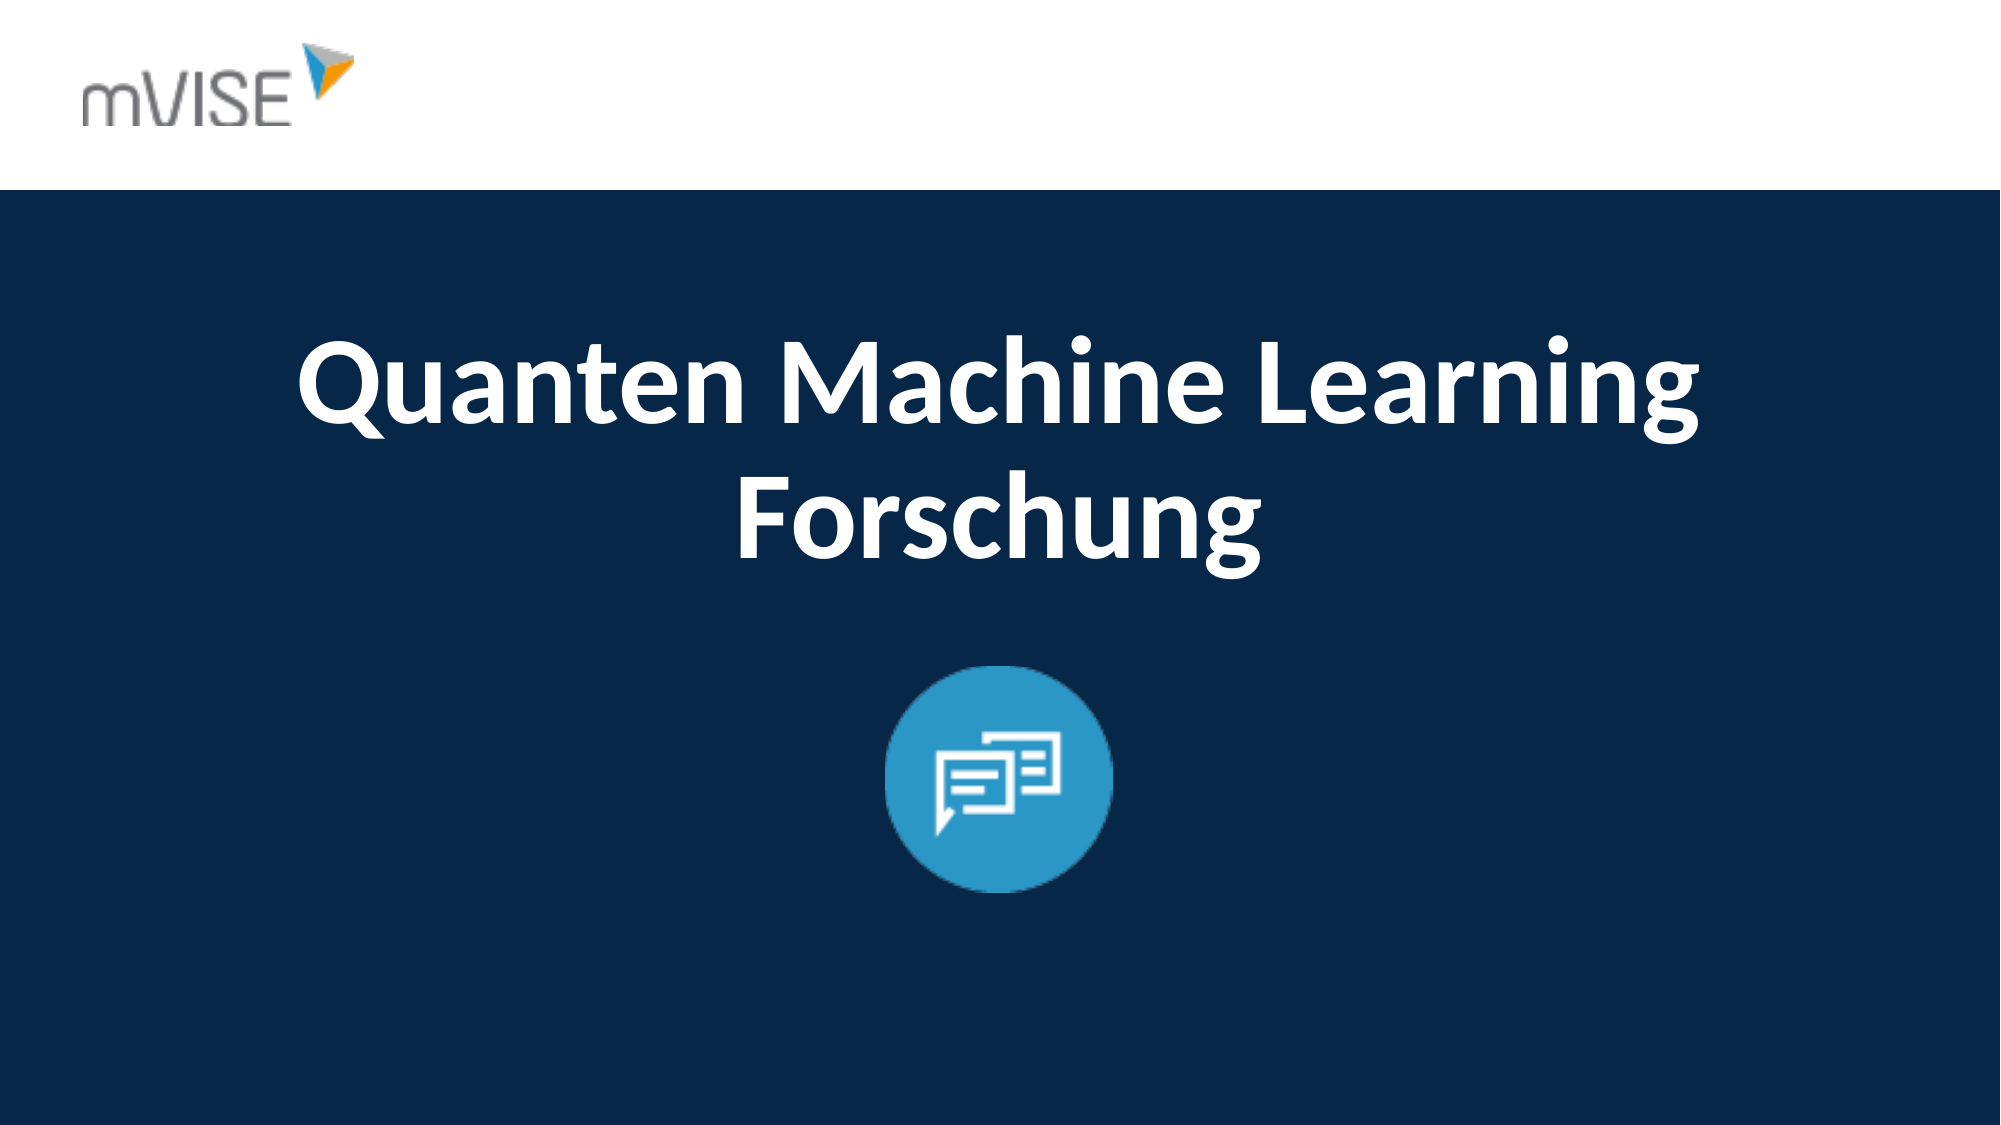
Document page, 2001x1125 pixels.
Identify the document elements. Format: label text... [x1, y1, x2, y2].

picture [885, 666, 1113, 894]
title Quanten Machine Learning Forschung [67, 257, 1931, 644]
